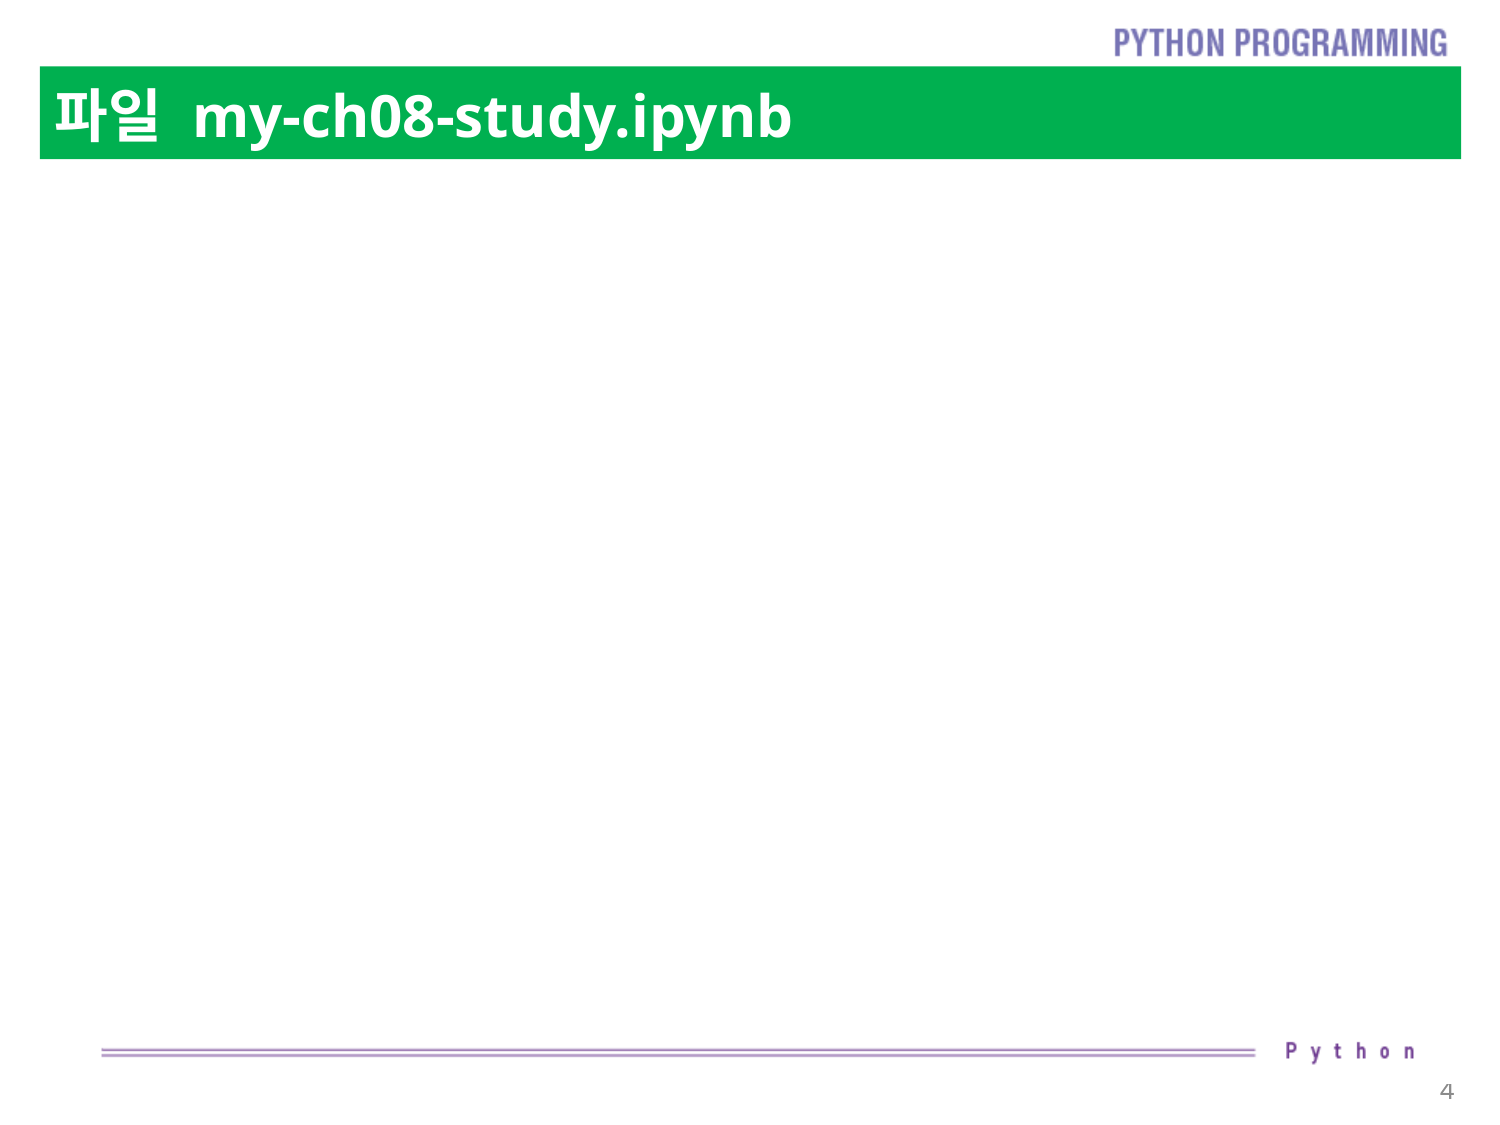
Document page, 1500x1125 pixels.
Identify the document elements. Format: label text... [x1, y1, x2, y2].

picture [1106, 13, 1462, 66]
picture [18, 1020, 1483, 1084]
title 파일 my-ch08-study.ipynb [39, 76, 1444, 152]
slide_number 4 [1119, 1071, 1470, 1112]
